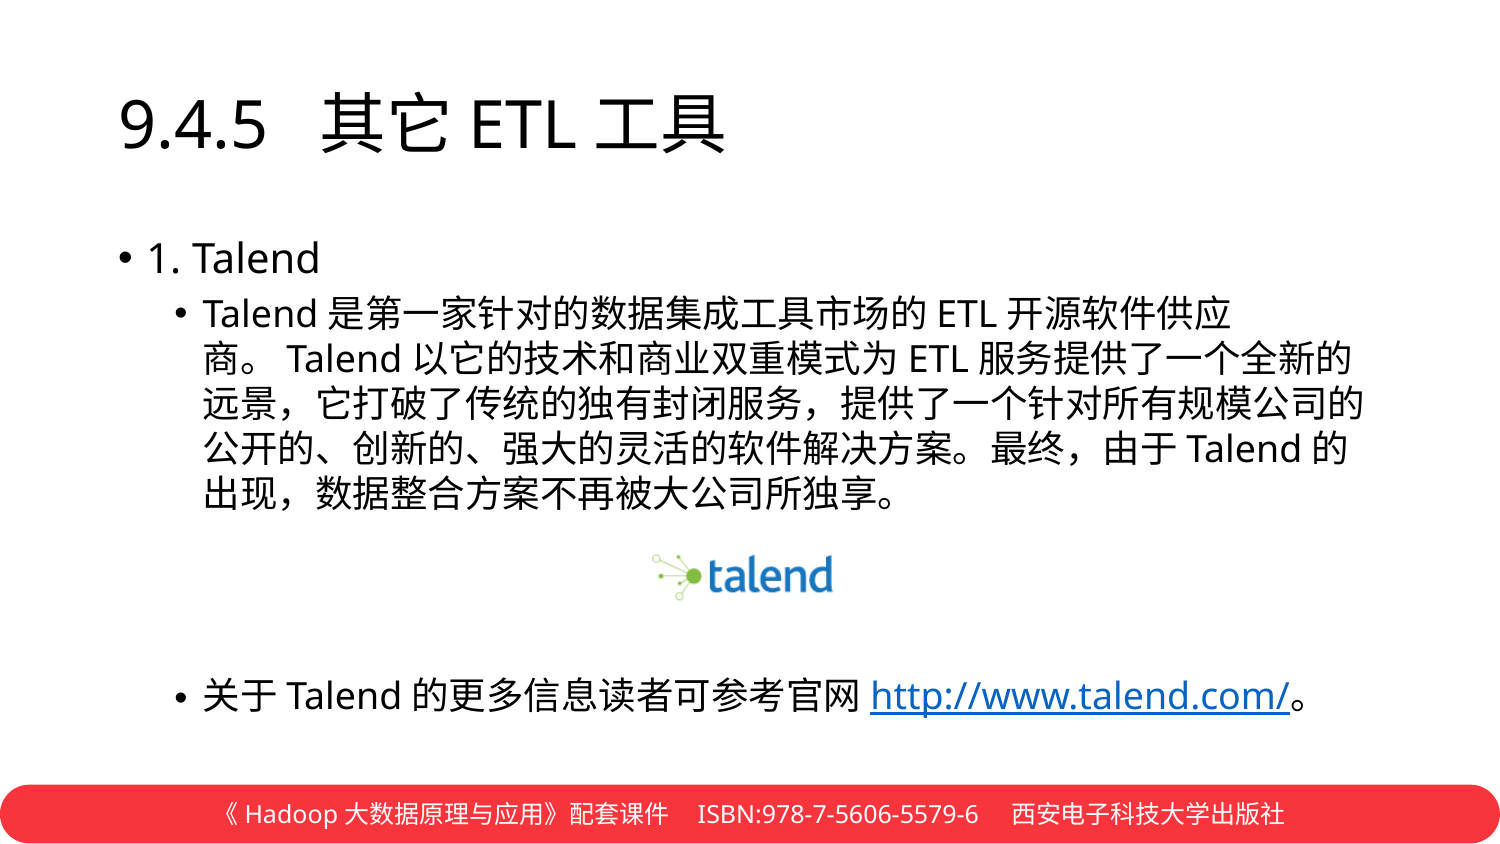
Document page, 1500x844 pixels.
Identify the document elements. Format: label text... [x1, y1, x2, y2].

title 9.4.5 其它ETL工具 [103, 44, 1397, 208]
list 1. Talend Talend是第一家针对的数据集成工具市场的ETL开源软件供应商。Talend以它的技术和商业双重模式为ETL服务提供了一个全新的远景，它打破了传统的独有封闭服务，提供了一个针对所有规模公司的公开的、创新的、强大的灵活的软件解决方案。最终，由于Talend的出现，数据整合方案不再被大公司所独享。 关于Talend的更多信息读者可参考官网http://www.talend.com/。 [103, 224, 1397, 760]
picture [639, 541, 861, 613]
